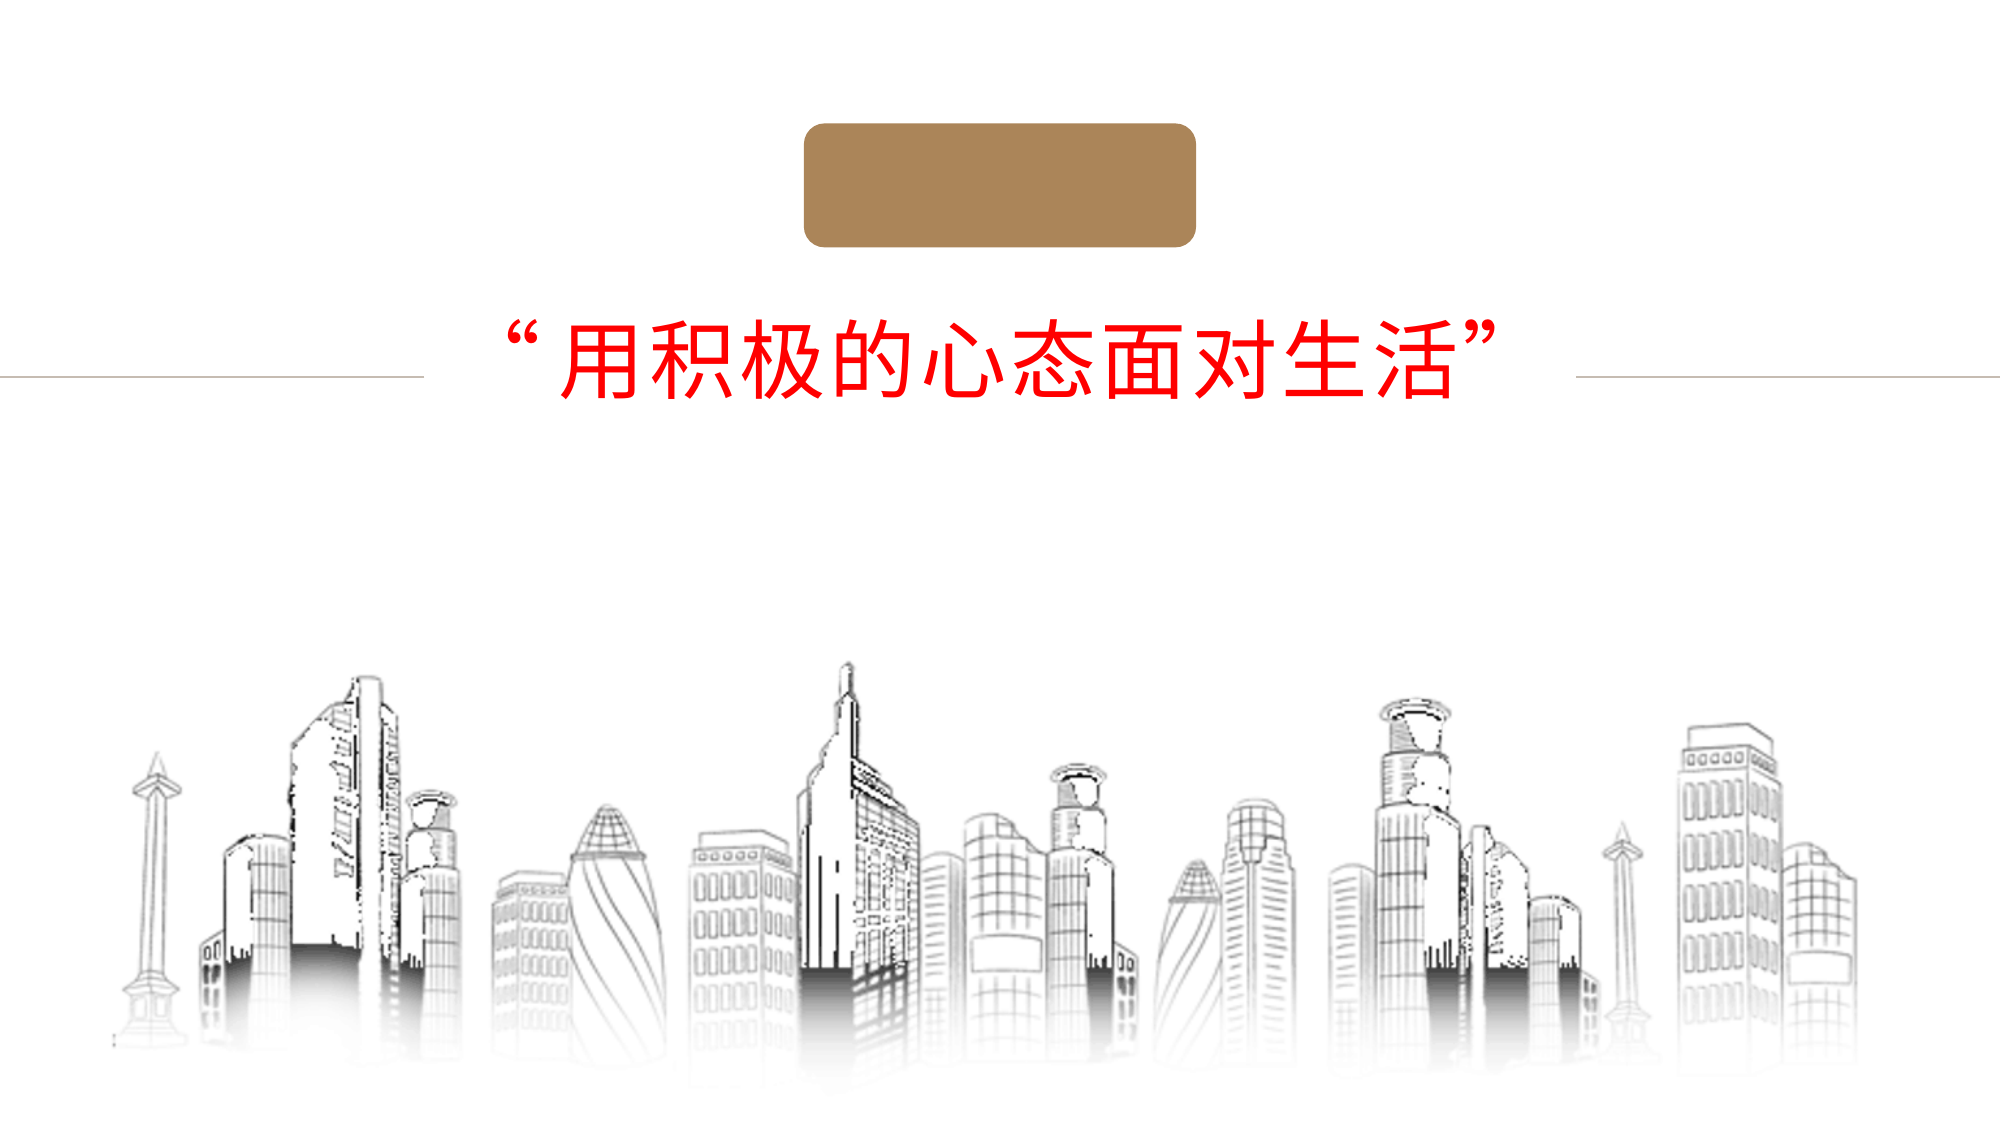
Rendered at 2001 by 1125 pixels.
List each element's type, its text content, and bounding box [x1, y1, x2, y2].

picture [0, 646, 2000, 1125]
title “用积极的心态面对生活” [409, 299, 1591, 456]
